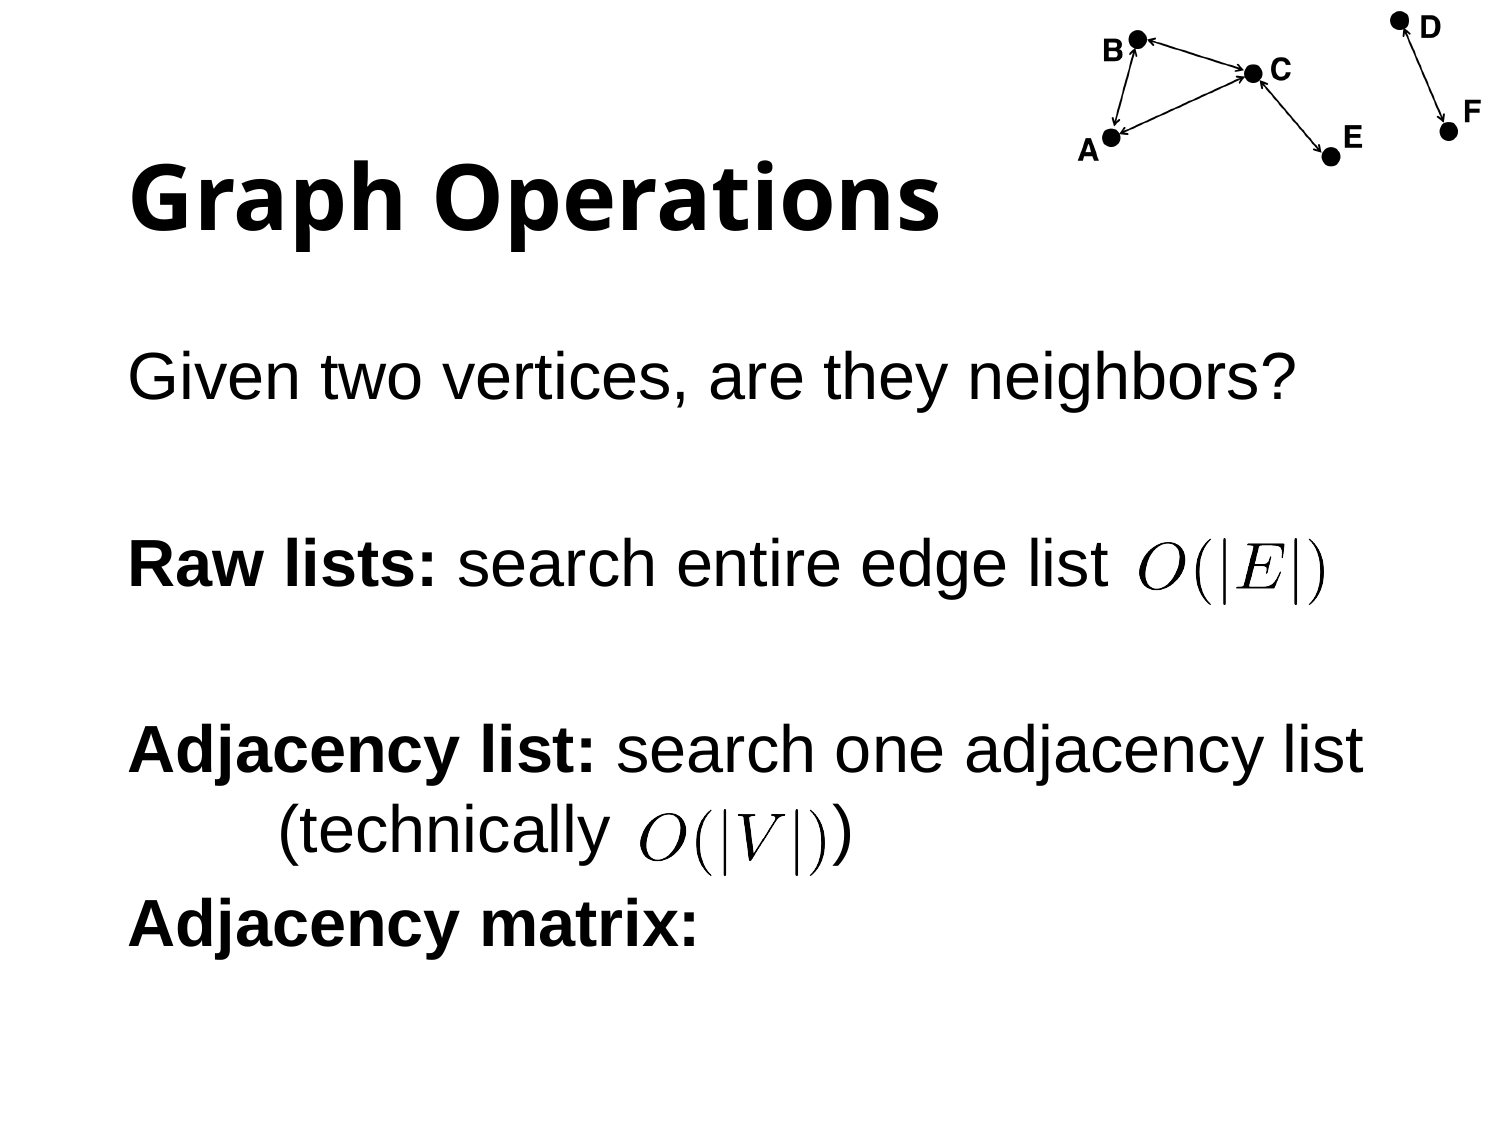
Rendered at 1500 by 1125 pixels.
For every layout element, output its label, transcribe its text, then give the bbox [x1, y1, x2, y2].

list Given two vertices, are they neighbors? Raw lists: search entire edge list Adjacency list: search one adjacency list (technically ) Adjacency matrix: [112, 325, 1388, 1001]
title Graph Operations [112, 100, 1388, 288]
picture [1139, 538, 1324, 605]
picture [640, 808, 826, 876]
picture [1057, 0, 1500, 188]
